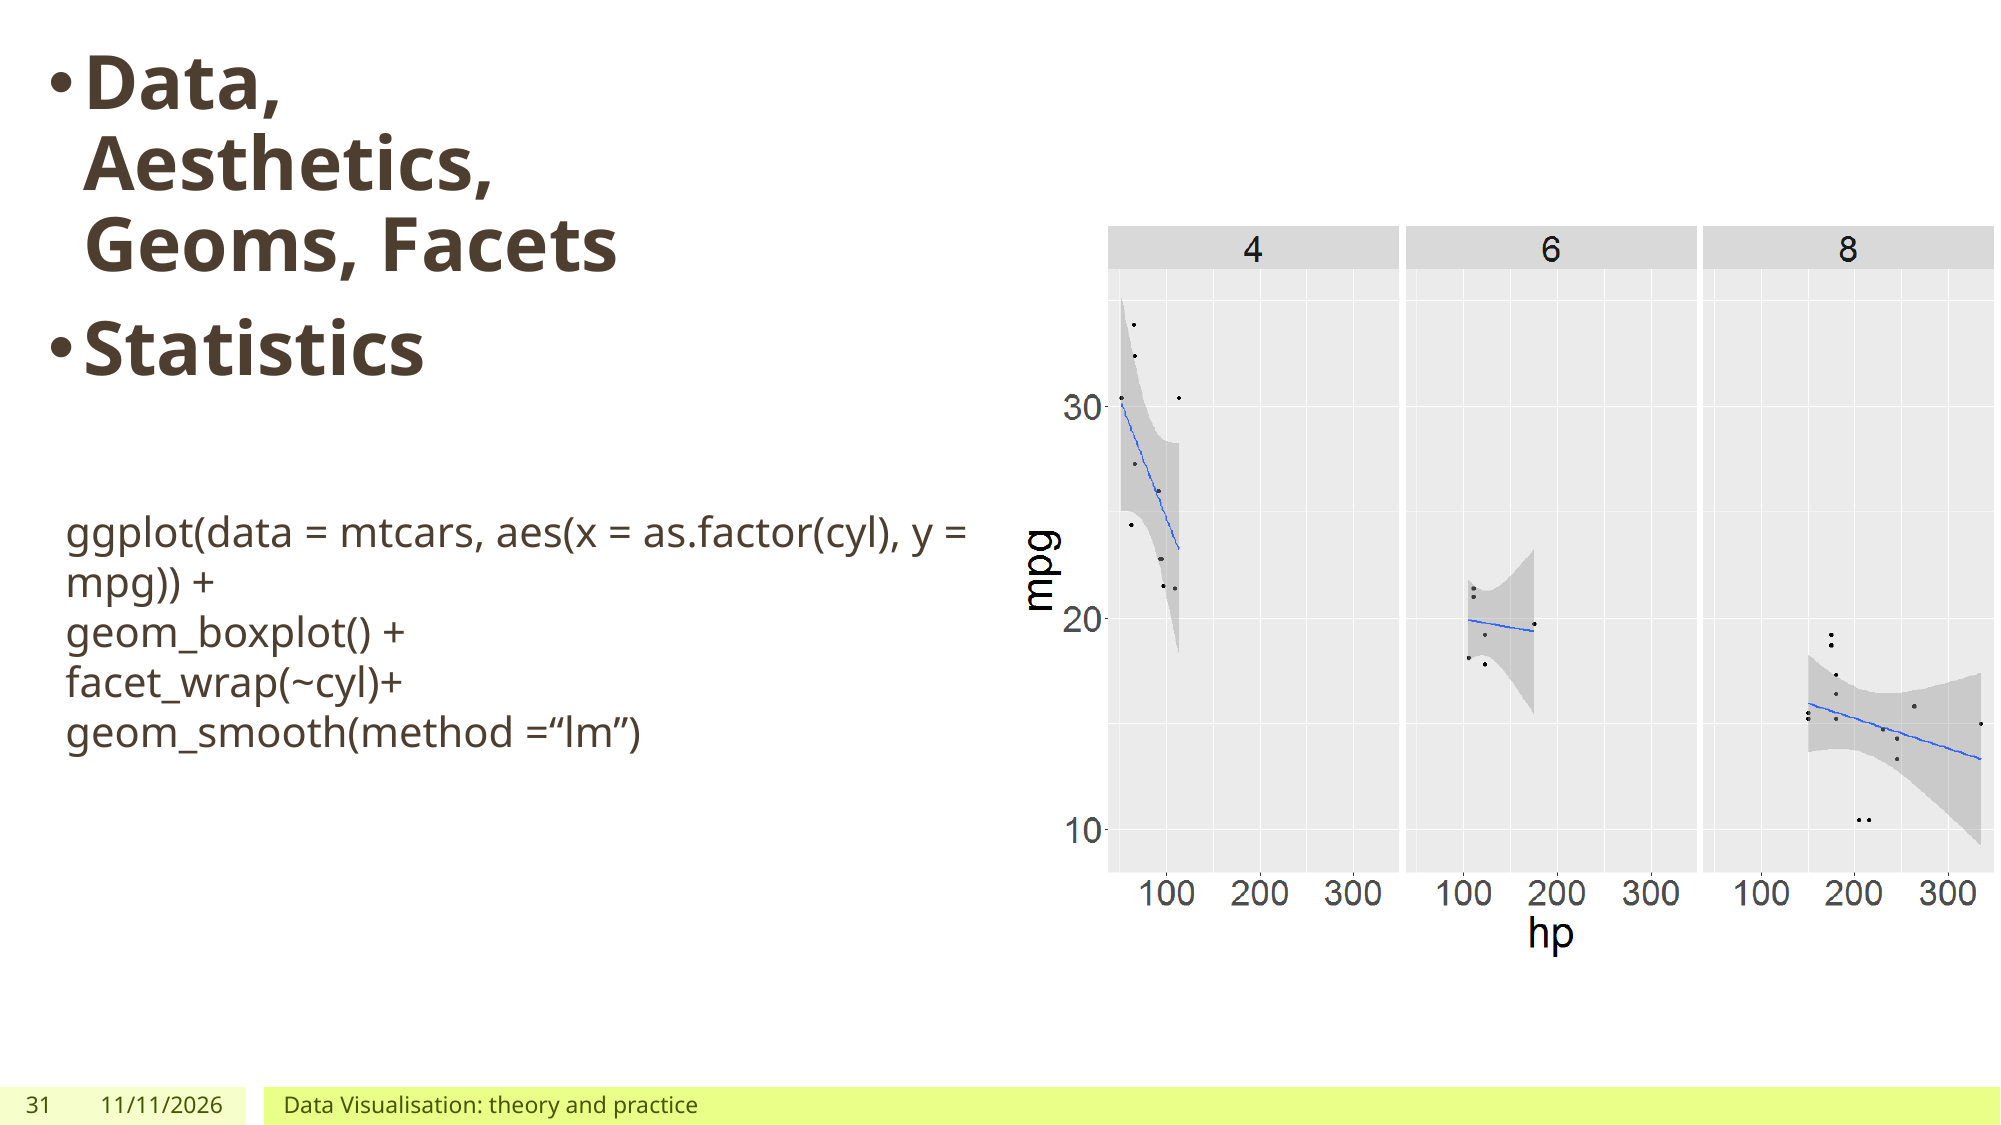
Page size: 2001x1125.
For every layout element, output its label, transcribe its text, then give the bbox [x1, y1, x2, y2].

list Data, Aesthetics, Geoms, Facets Statistics [33, 37, 673, 796]
footer Data Visualisation: theory and practice [268, 1087, 1769, 1125]
picture [1012, 220, 2000, 962]
slide_number 31 [0, 1087, 68, 1125]
text_box ggplot(data = mtcars, aes(x = as.factor(cyl), y = mpg)) + geom_boxplot() + facet_wrap(~cyl)+ geom_smooth(method =“lm”) [50, 498, 1012, 764]
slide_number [74, 1087, 239, 1125]
